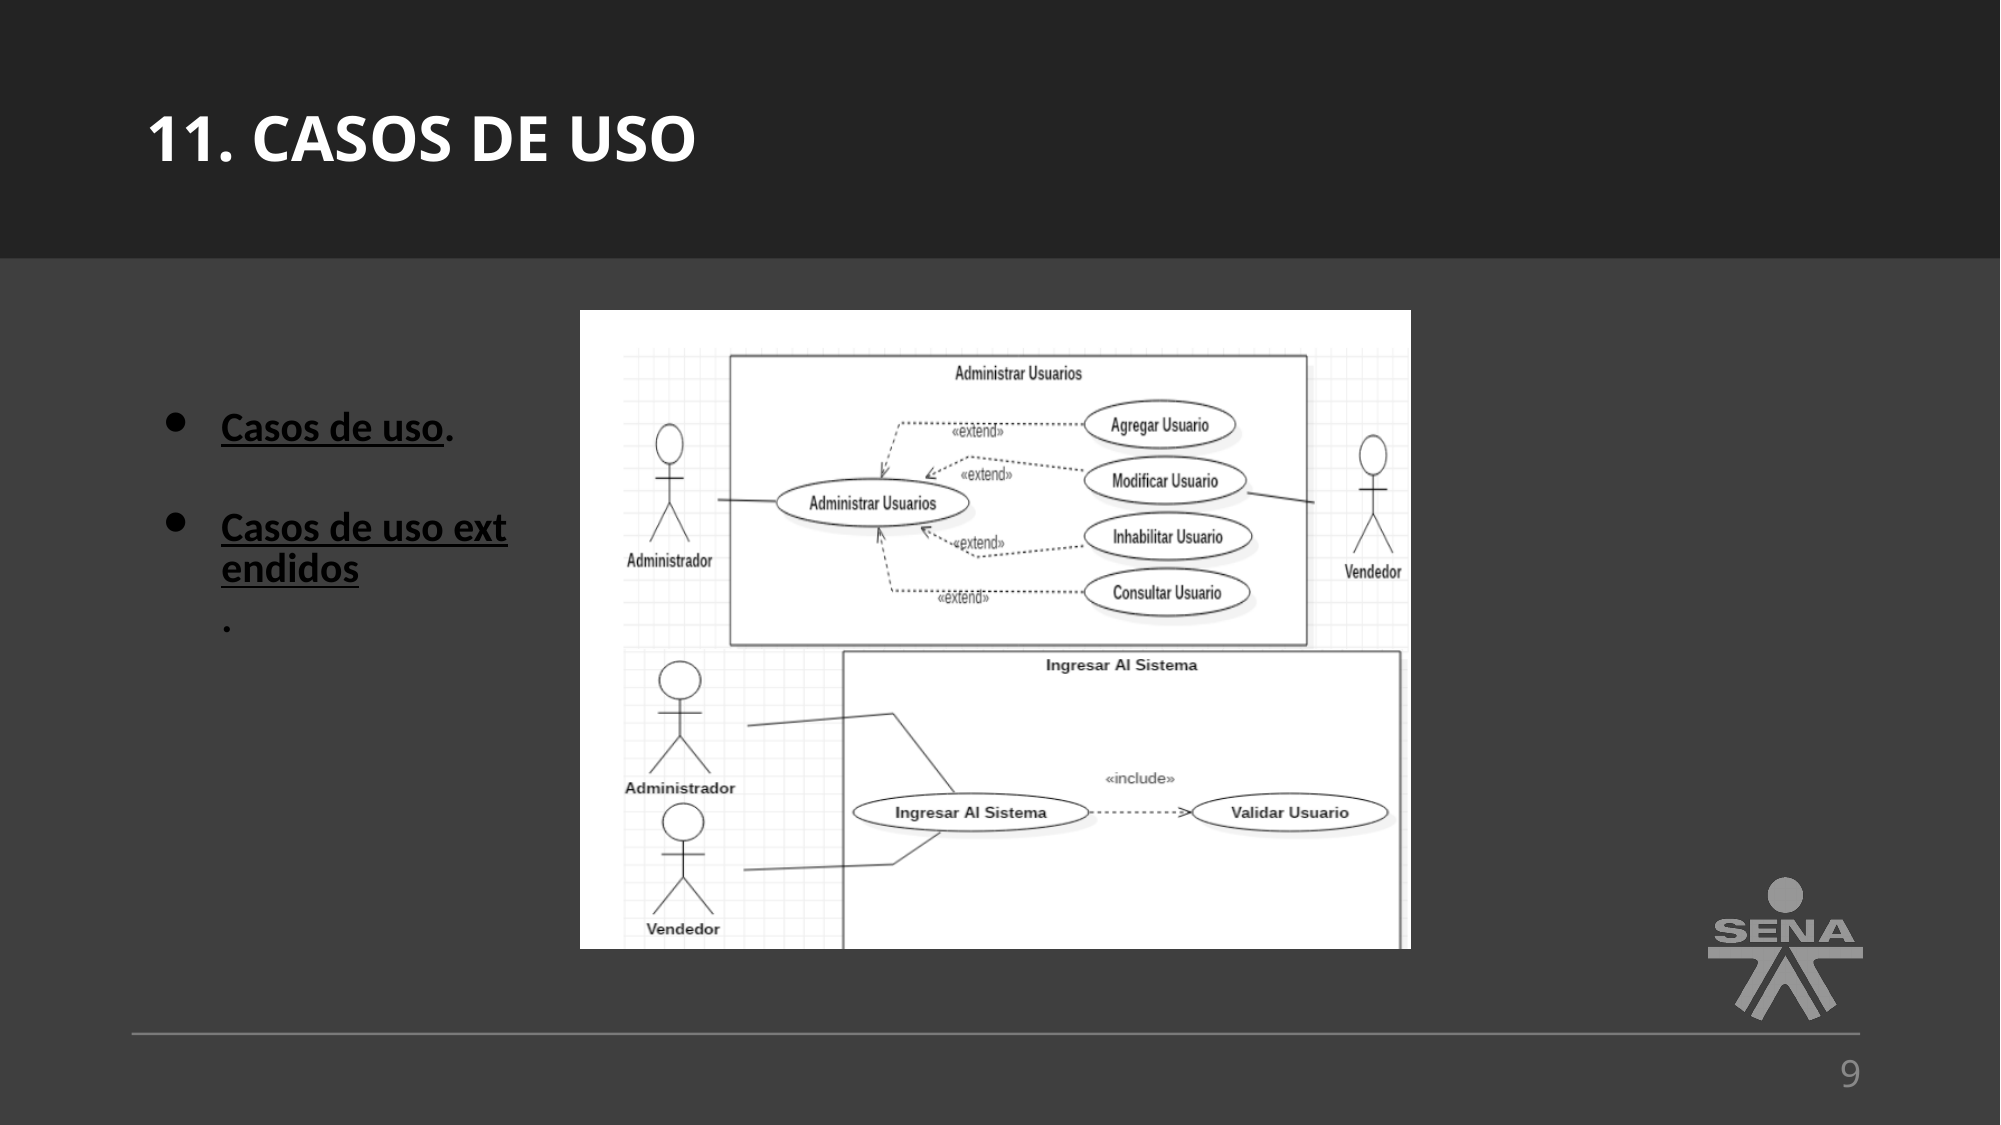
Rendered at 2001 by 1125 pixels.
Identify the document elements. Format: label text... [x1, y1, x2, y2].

text_box [0, 0, 2000, 259]
text_box Casos de uso. Casos de uso extendidos. [131, 384, 541, 646]
slide_number 9 [1426, 1042, 1877, 1103]
picture [1707, 876, 1863, 1021]
text_box 11. CASOS DE USO [131, 91, 1376, 210]
picture [580, 310, 1411, 949]
